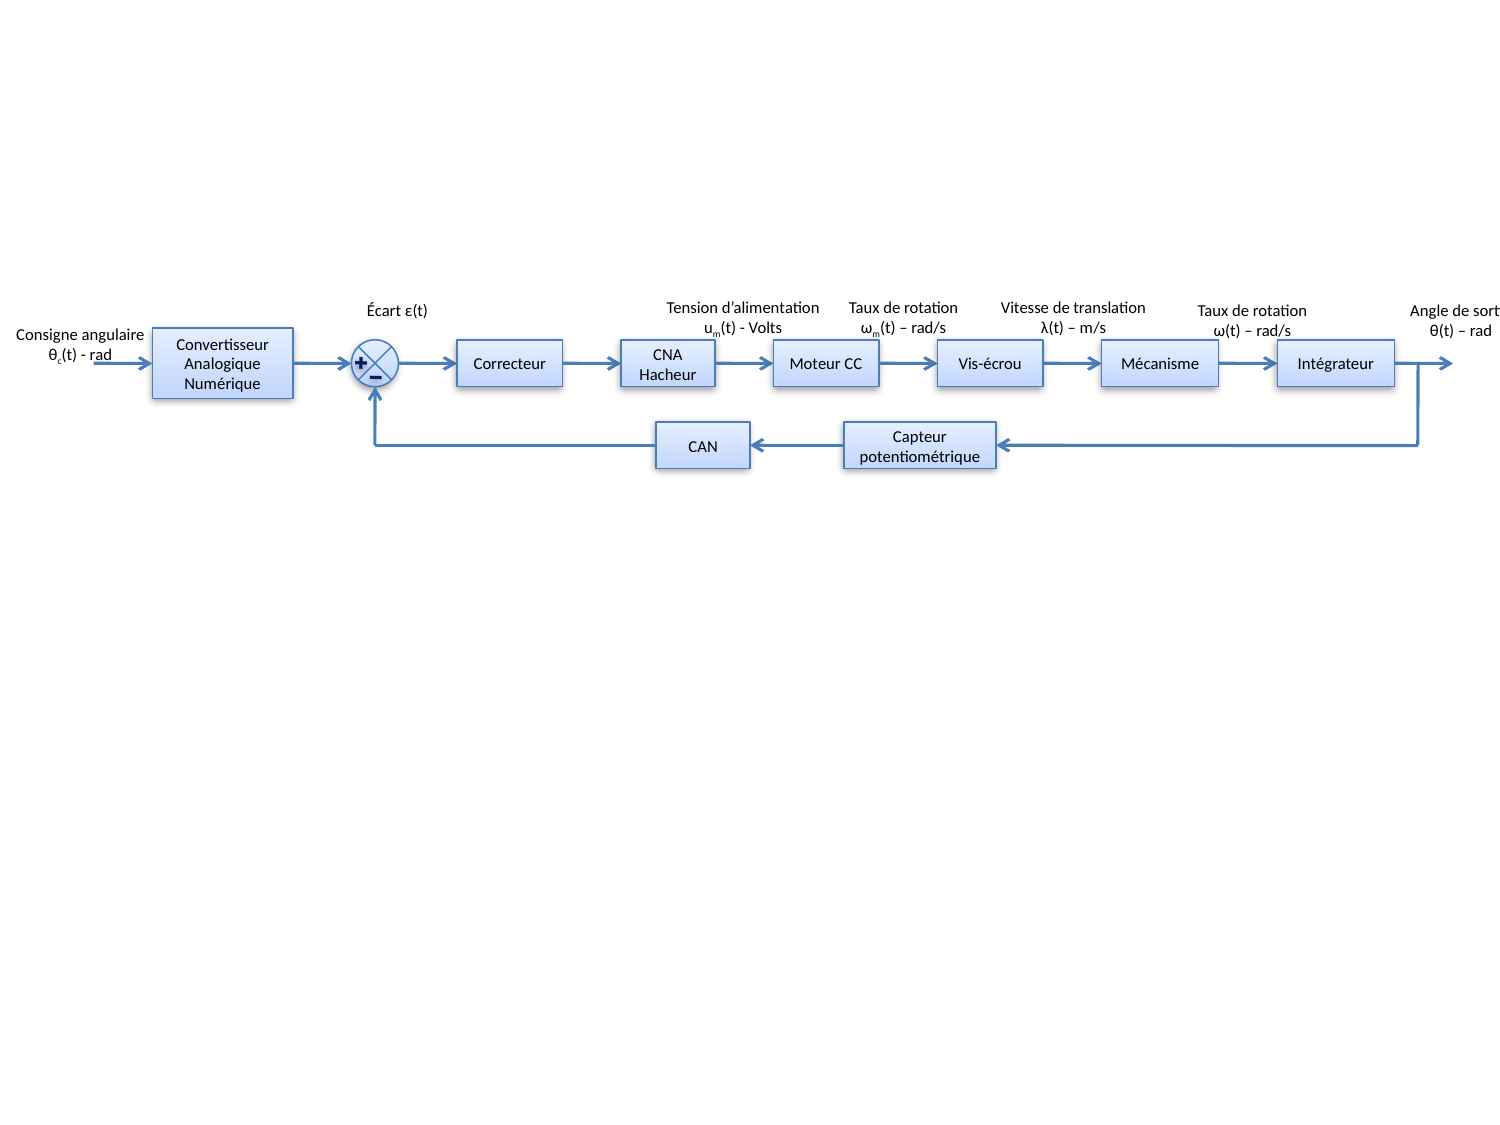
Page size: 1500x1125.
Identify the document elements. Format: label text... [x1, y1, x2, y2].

text_box CAN [655, 421, 751, 469]
text_box Convertisseur Analogique Numérique [152, 327, 294, 399]
text_box Vis-écrou [937, 339, 1044, 387]
text_box Angle de sortie θ(t) – rad [1395, 292, 1500, 348]
text_box Taux de rotation ωm(t) – rad/s [834, 289, 974, 348]
text_box Capteur potentiométrique [843, 421, 997, 469]
text_box CNA Hacheur [620, 339, 716, 387]
text_box Écart ε(t) [351, 292, 443, 328]
text_box Mécanisme [1101, 339, 1219, 387]
text_box Intégrateur [1277, 339, 1395, 387]
text_box Taux de rotation ω(t) – rad/s [1182, 292, 1323, 348]
text_box Consigne angulaire θc(t) - rad [1, 316, 160, 374]
text_box Moteur CC [773, 348, 880, 387]
text_box Correcteur [456, 339, 563, 387]
text_box Tension d’alimentation um(t) - Volts [651, 289, 834, 348]
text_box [351, 339, 399, 387]
text_box Vitesse de translation λ(t) – m/s [985, 289, 1161, 345]
